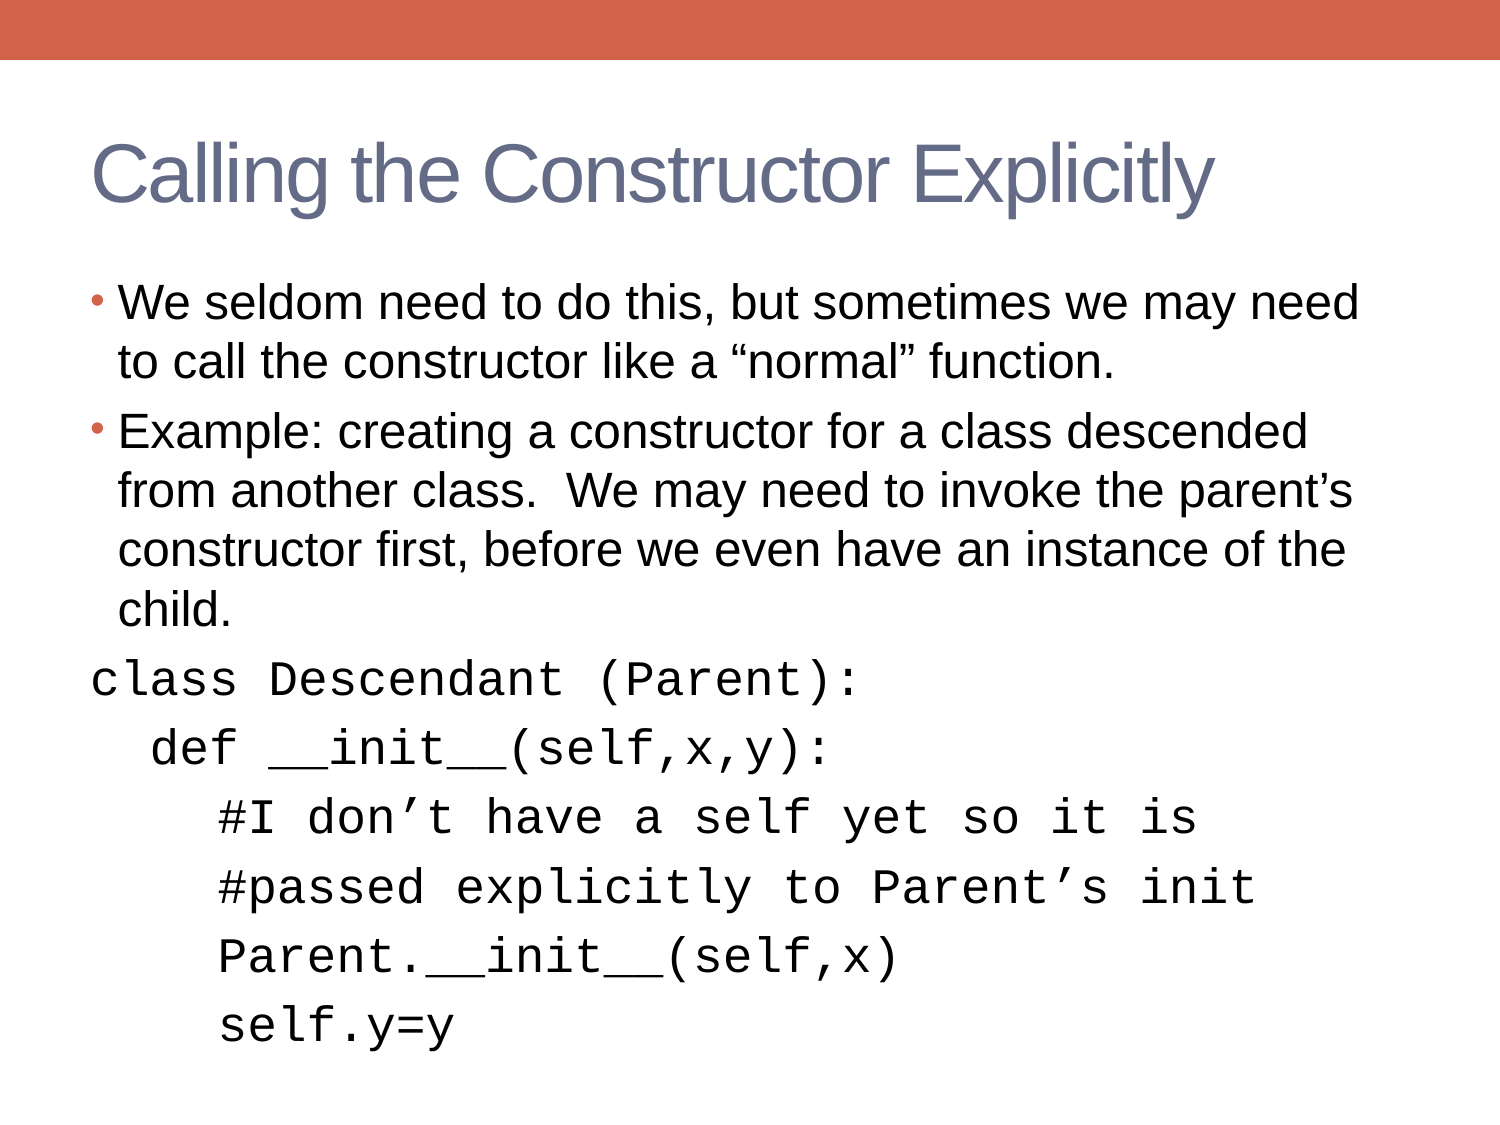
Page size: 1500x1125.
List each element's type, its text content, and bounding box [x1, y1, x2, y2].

list We seldom need to do this, but sometimes we may need to call the constructor like a “normal” function. Example: creating a constructor for a class descended from another class. We may need to invoke the parent’s constructor first, before we even have an instance of the child. class Descendant (Parent): def __init__(self,x,y): #I don’t have a self yet so it is #passed explicitly to Parent’s init Parent.__init__(self,x) self.y=y [75, 262, 1425, 1063]
title Calling the Constructor Explicitly [75, 87, 1425, 250]
